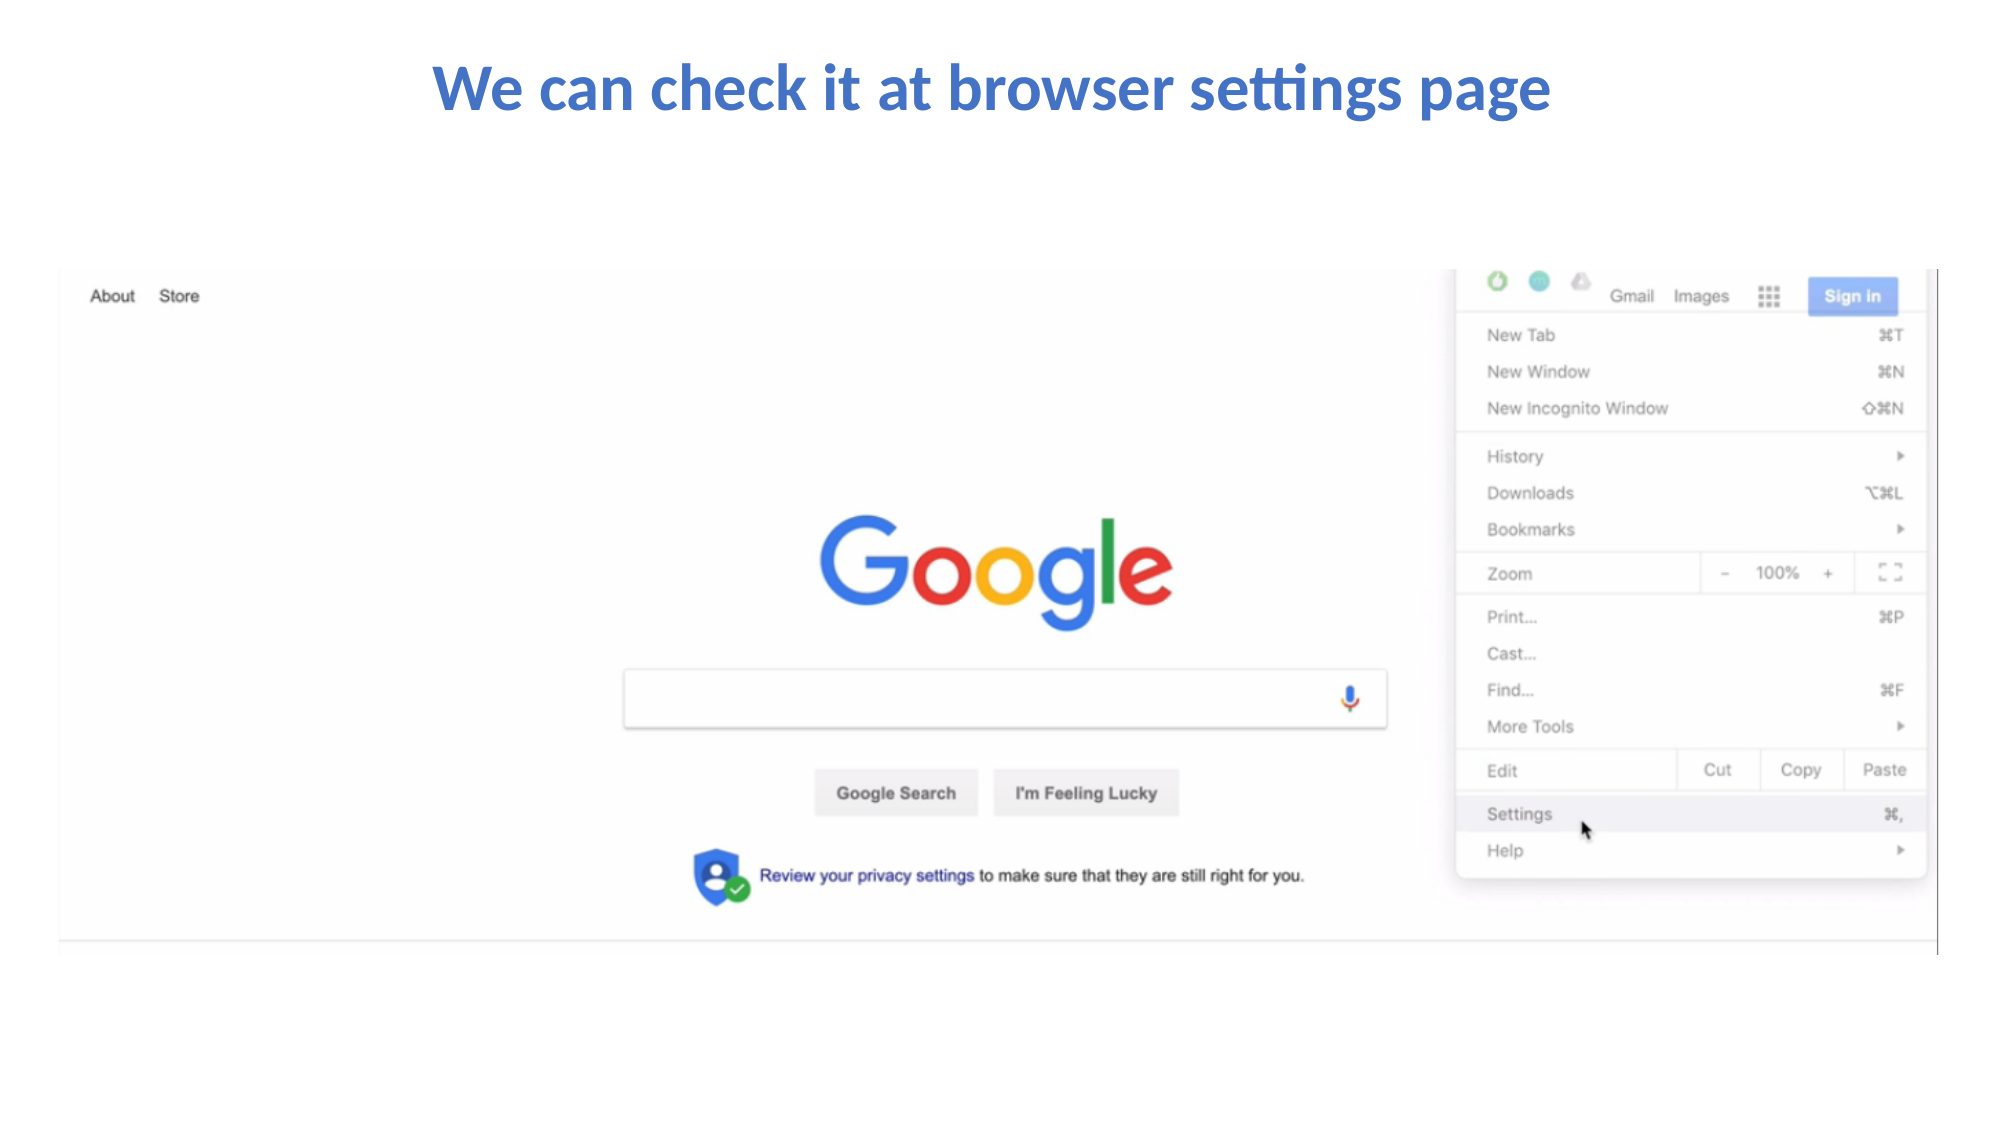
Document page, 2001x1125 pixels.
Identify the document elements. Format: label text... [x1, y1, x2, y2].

picture [58, 269, 1939, 955]
text_box We can check it at browser settings page [417, 36, 1568, 132]
